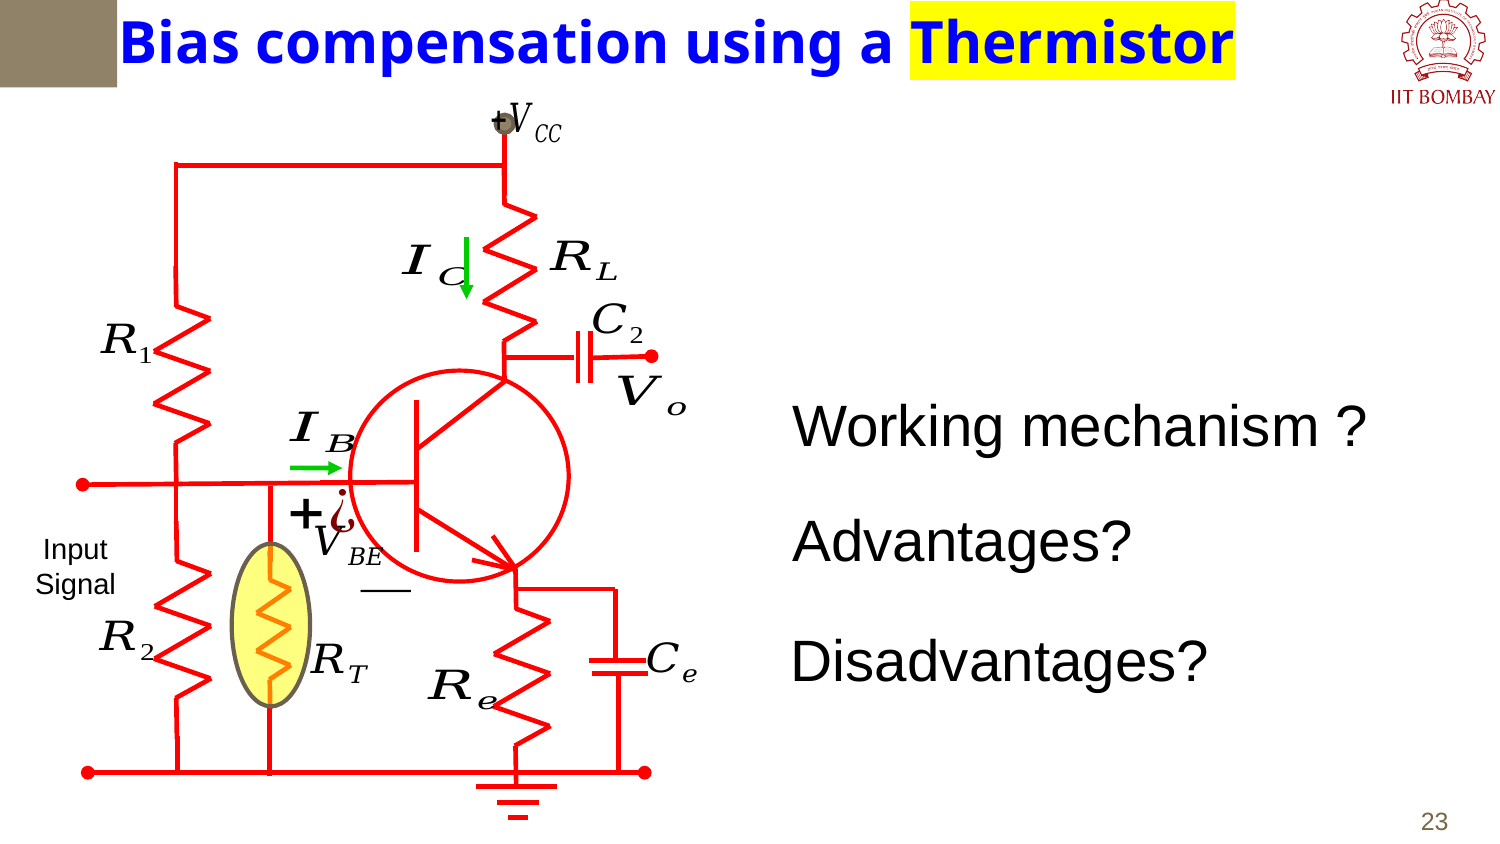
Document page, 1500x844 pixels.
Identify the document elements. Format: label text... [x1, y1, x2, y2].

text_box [400, 245, 462, 301]
text_box Bias compensation using a Thermistor [118, 0, 1250, 83]
text_box [421, 378, 571, 566]
text_box [349, 492, 414, 575]
text_box [493, 112, 515, 135]
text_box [180, 481, 415, 485]
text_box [416, 380, 506, 450]
text_box [0, 0, 118, 88]
text_box Disadvantages? [776, 615, 1225, 701]
text_box Advantages? [777, 495, 1149, 581]
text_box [471, 559, 487, 570]
text_box [348, 368, 502, 479]
text_box 23 [1406, 798, 1500, 843]
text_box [194, 612, 353, 648]
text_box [416, 508, 515, 570]
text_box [590, 355, 652, 359]
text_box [492, 535, 517, 570]
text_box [72, 345, 292, 404]
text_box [73, 600, 292, 659]
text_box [412, 648, 631, 707]
text_box Working mechanism ? [777, 380, 1384, 466]
picture [1390, 0, 1496, 104]
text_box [471, 245, 619, 301]
text_box [231, 542, 312, 611]
text_box [234, 657, 310, 709]
text_box [420, 577, 492, 584]
text_box Input Signal [20, 522, 132, 608]
